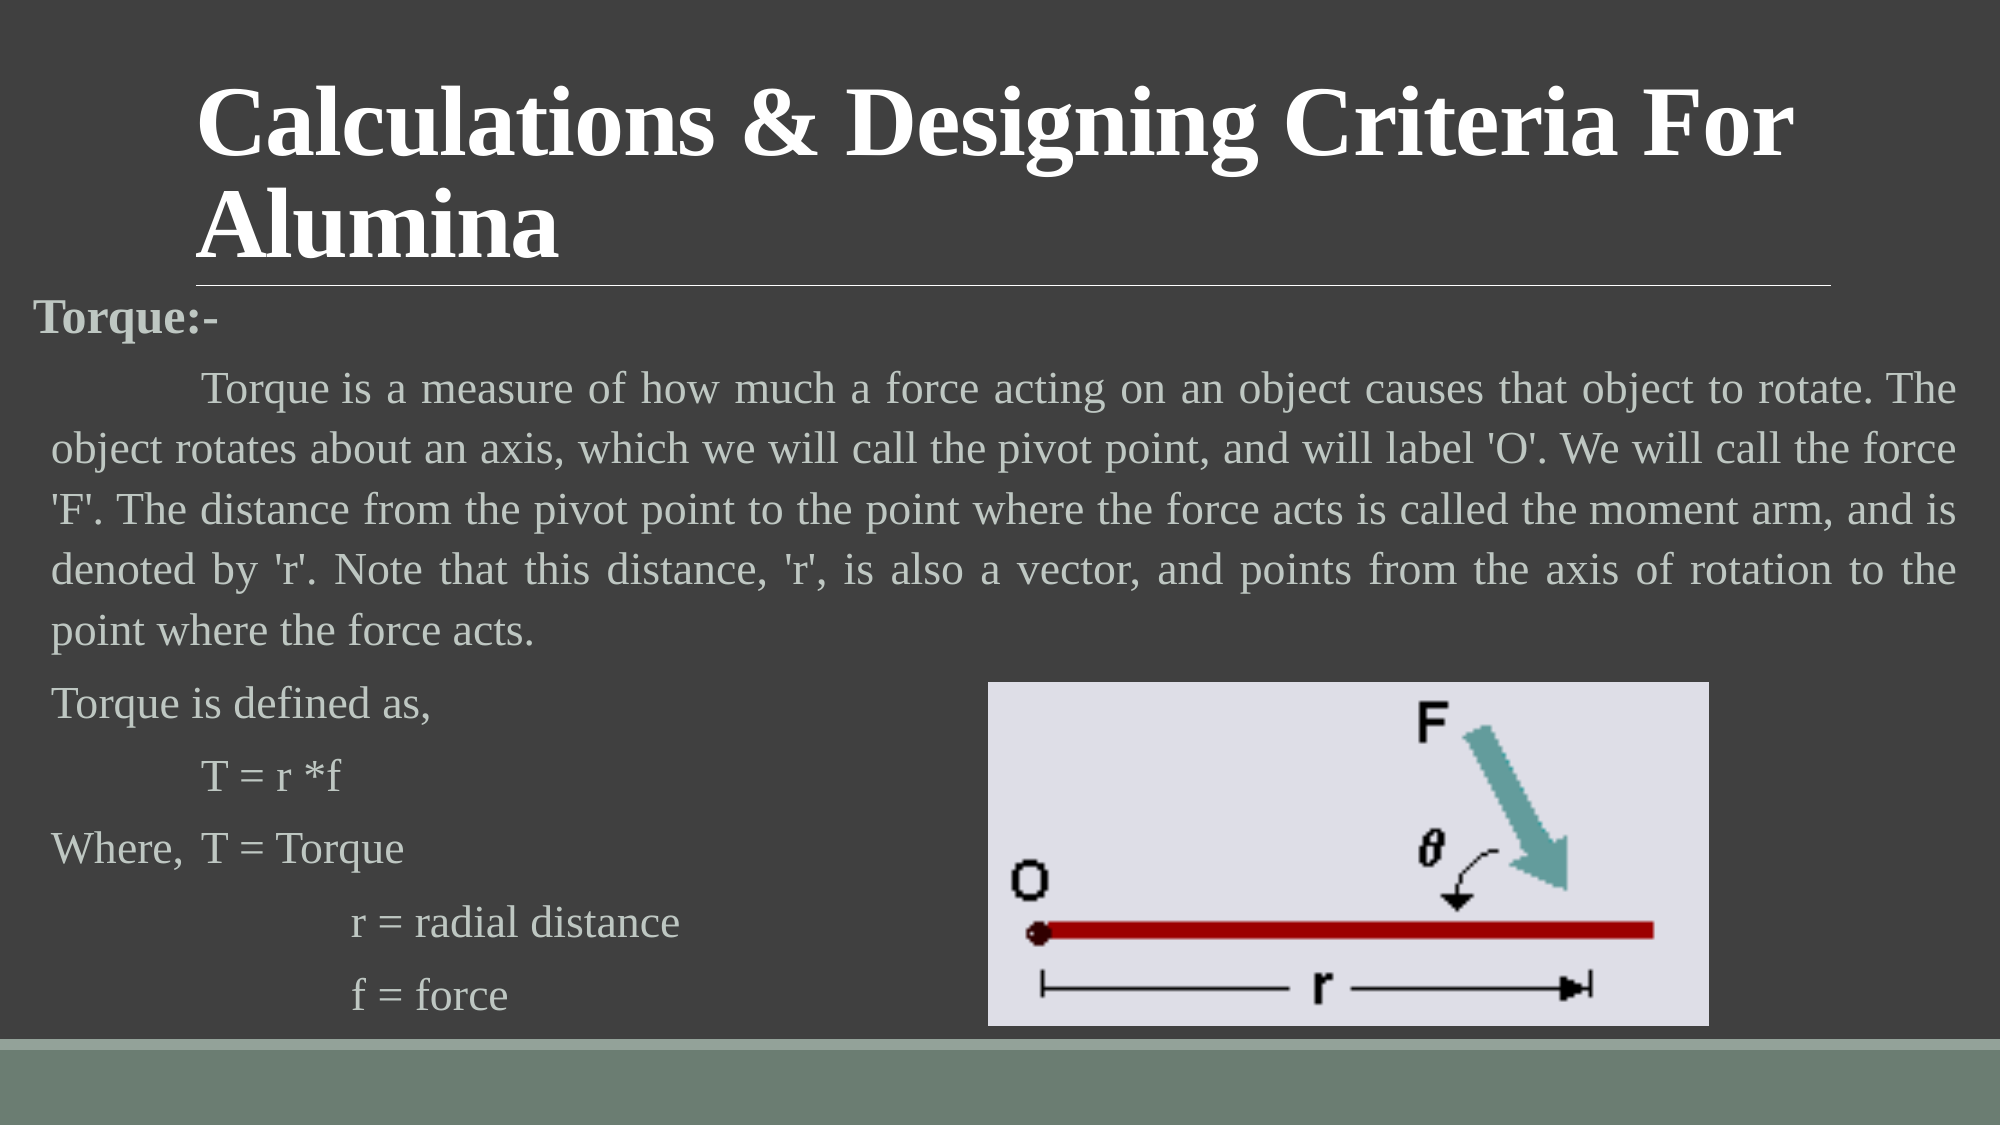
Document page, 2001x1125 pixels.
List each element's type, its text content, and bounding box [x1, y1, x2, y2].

picture [987, 682, 1709, 1026]
title Calculations & Designing Criteria For Alumina [180, 47, 1830, 270]
list Torque:- Torque is a measure of how much a force acting on an object causes that object to rotate. The object rotates about an axis, which we will call the pivot point, and will label 'O'. We will call the force 'F'. The distance from the pivot point to the point where the force acts is called the moment arm, and is denoted by 'r'. Note that this distance, 'r', is also a vector, and points from the axis of rotation to the point where the force acts. Torque is defined as, T = r *f Where, T = Torque r = radial distance f = force [17, 270, 1959, 1041]
